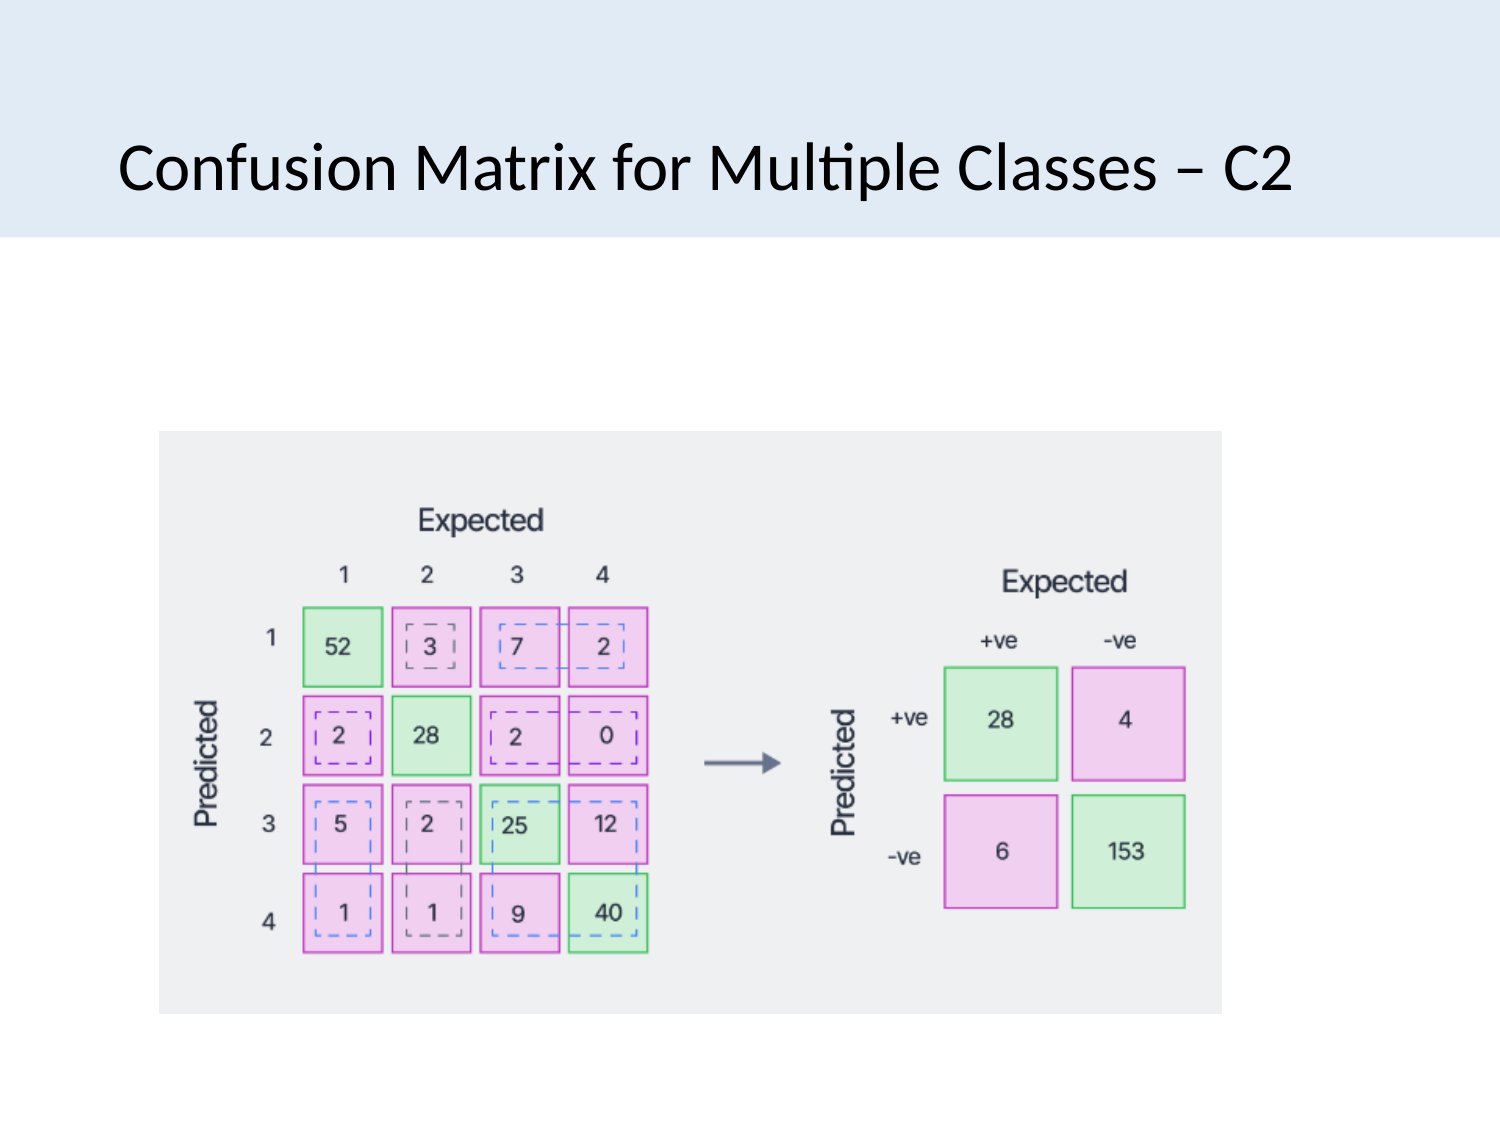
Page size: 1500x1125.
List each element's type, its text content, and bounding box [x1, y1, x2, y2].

title Confusion Matrix for Multiple Classes – C2 [103, 59, 1397, 278]
picture [159, 431, 1223, 1014]
